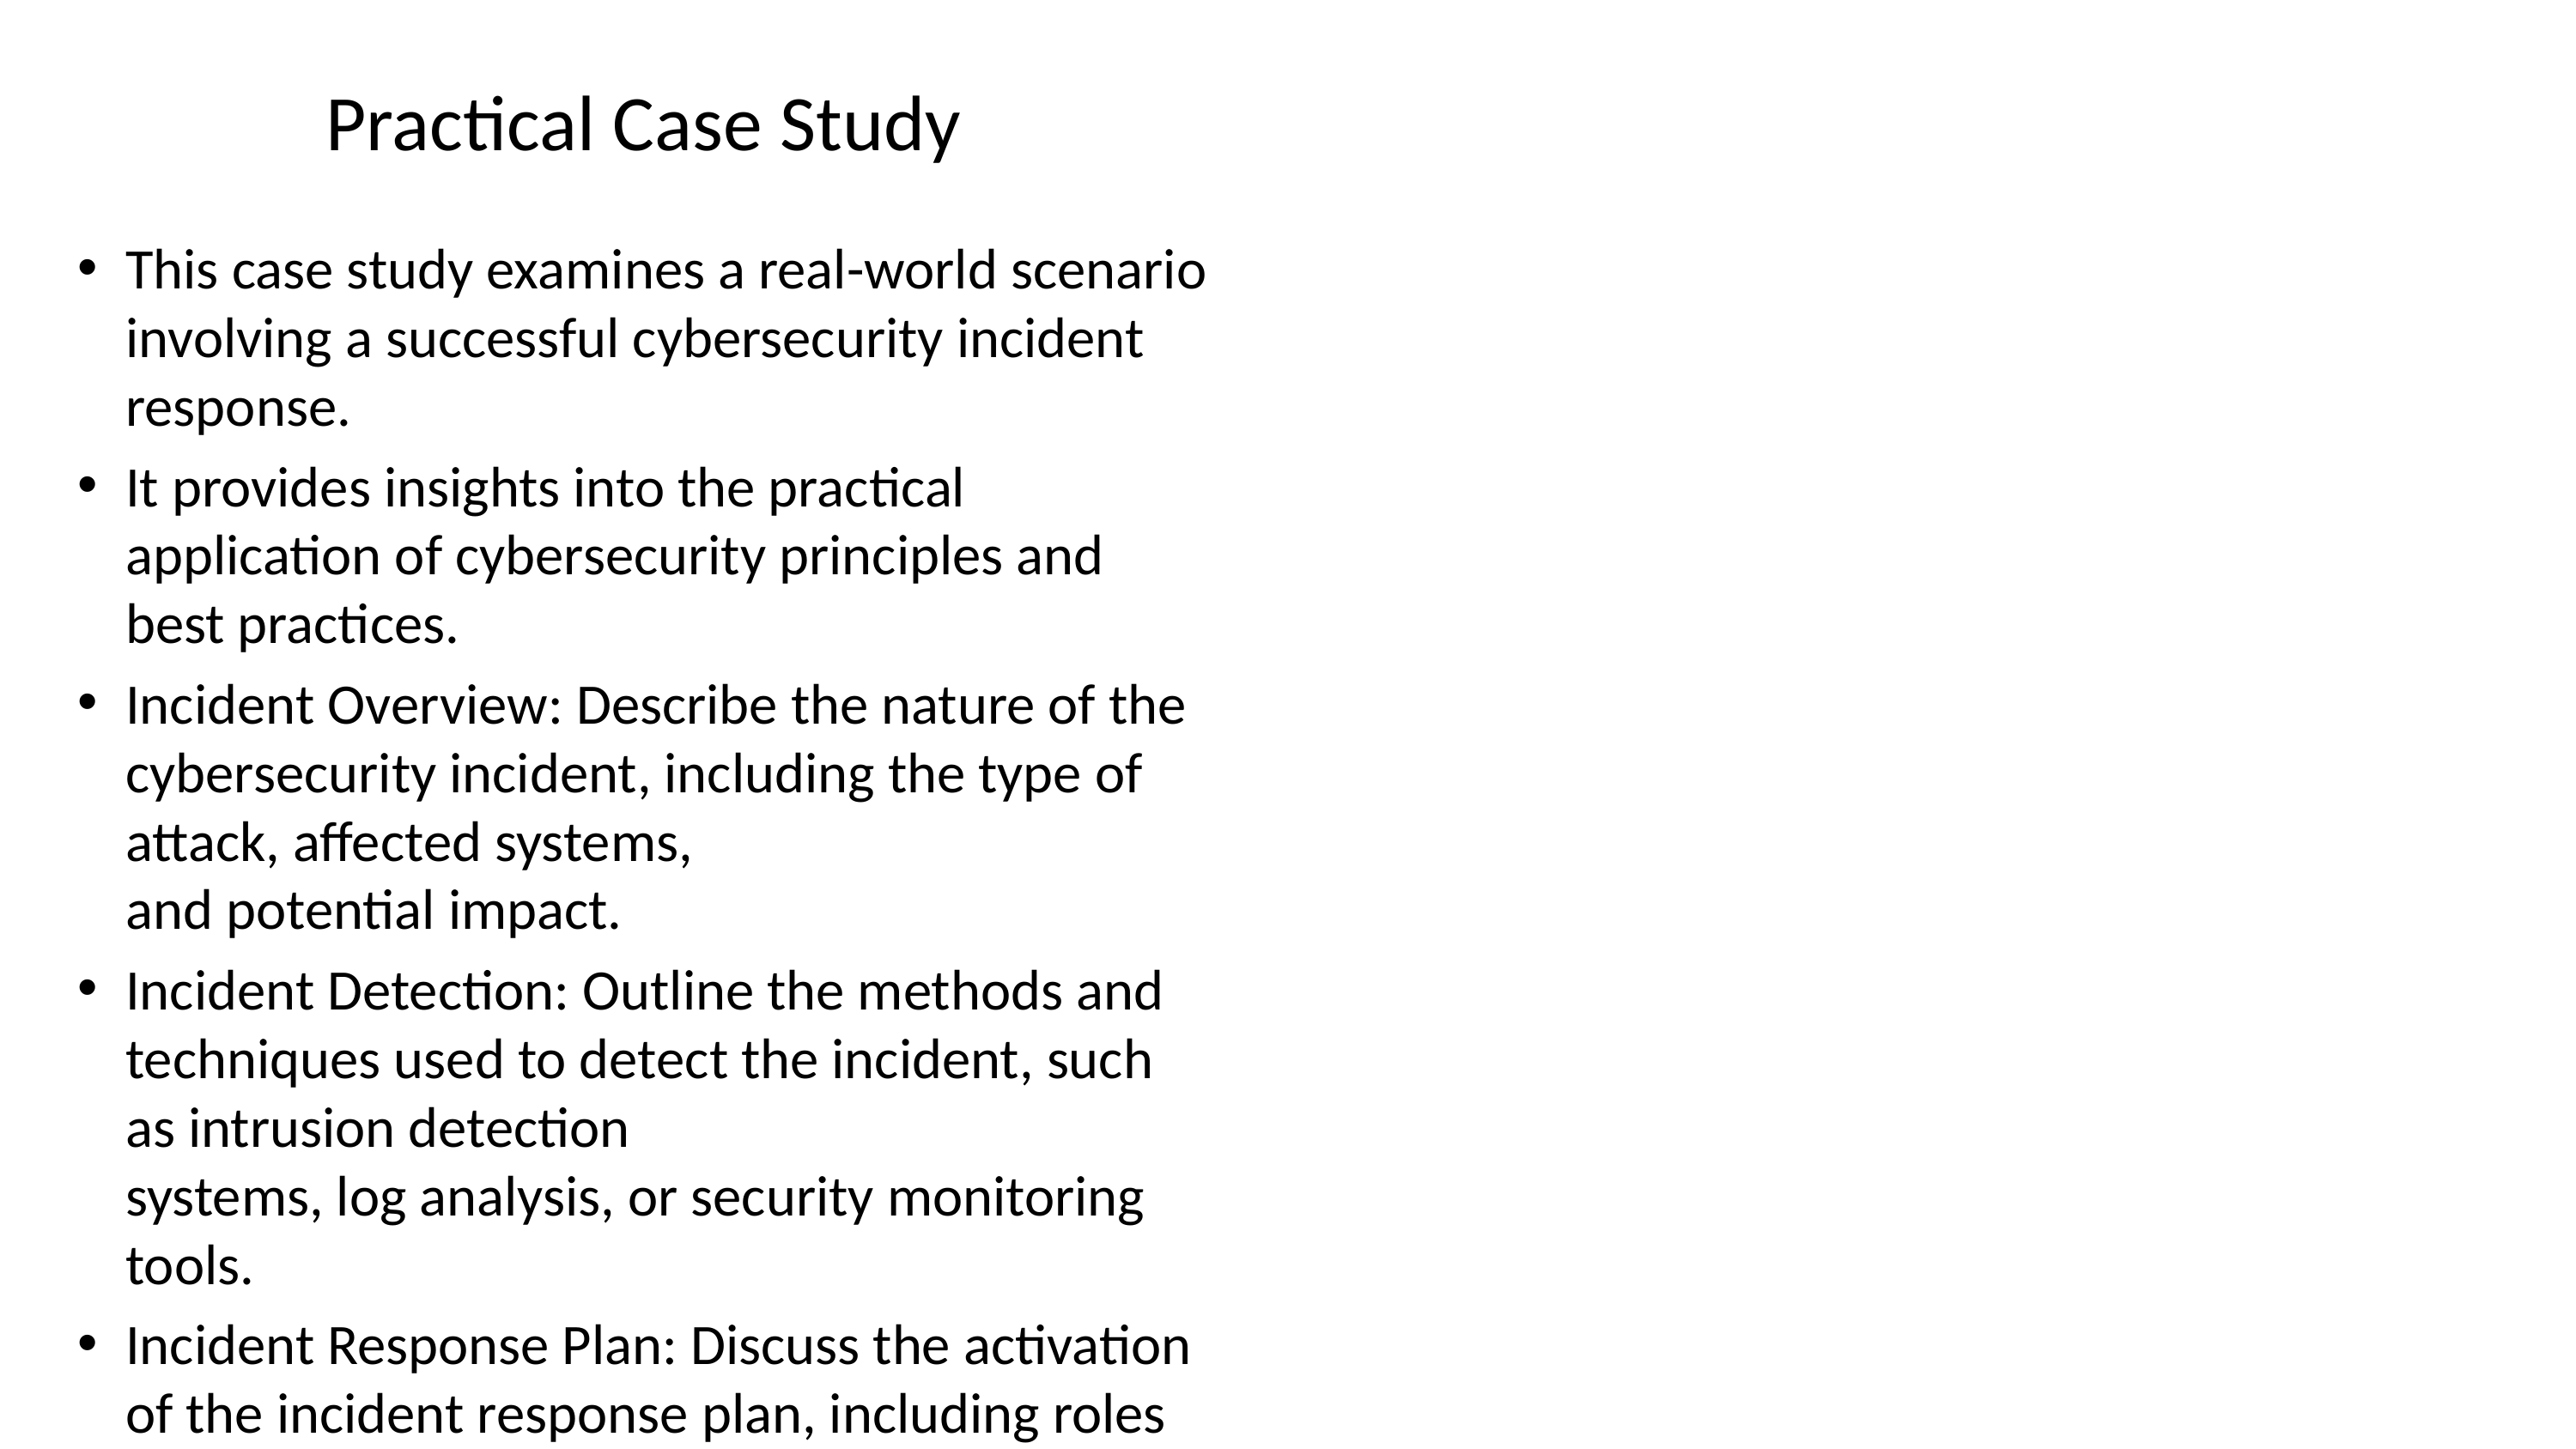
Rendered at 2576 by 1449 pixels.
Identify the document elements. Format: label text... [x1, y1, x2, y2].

list This case study examines a real-world scenario involving a successful cybersecurity incident response. It provides insights into the practical application of cybersecurity principles and best practices. Incident Overview: Describe the nature of the cybersecurity incident, including the type of attack, affected systems, and potential impact. Incident Detection: Outline the methods and techniques used to detect the incident, such as intrusion detection systems, log analysis, or security monitoring tools. Incident Response Plan: Discuss the activation of the incident response plan, including roles and responsibilities, communication channels, and escalation procedures. Containment and Mitigation: Explain the measures taken to contain the incident and mitigate its impact, such as isolating affected systems, patching vulnerabilities, or deploying security countermeasures. Investigation and Root Cause Analysis: Describe the process of investigating the incident to determine its root cause, identify contributing factors, and prevent future occurrences. [64, 225, 1224, 863]
title Practical Case Study [64, 39, 1224, 200]
